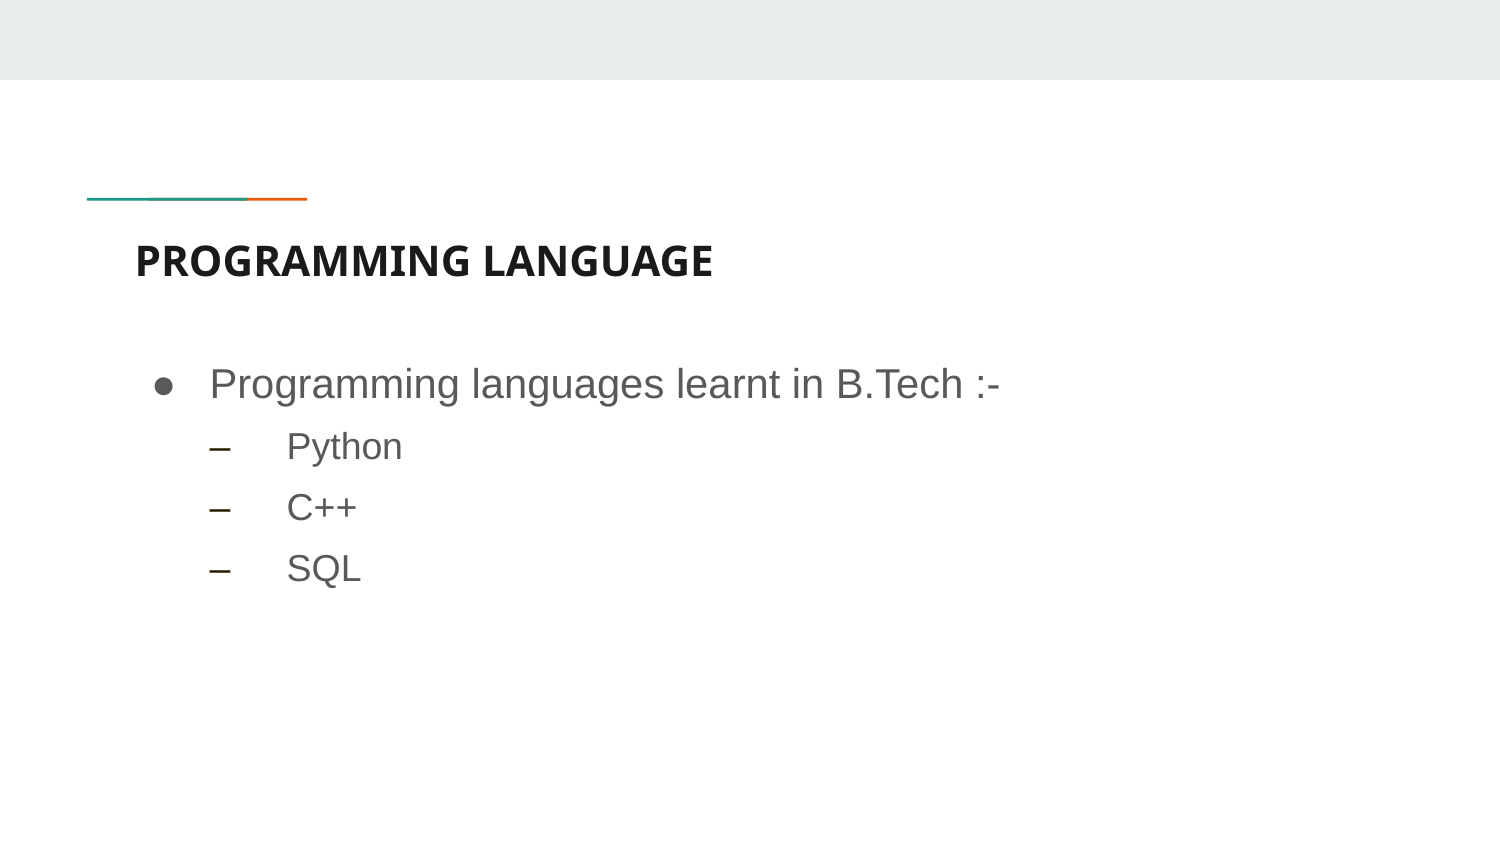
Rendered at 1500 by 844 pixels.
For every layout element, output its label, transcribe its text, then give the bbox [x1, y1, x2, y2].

list Programming languages learnt in B.Tech :- – Python – C++ – SQL [119, 341, 1381, 712]
title PROGRAMMING LANGUAGE [119, 216, 1381, 305]
